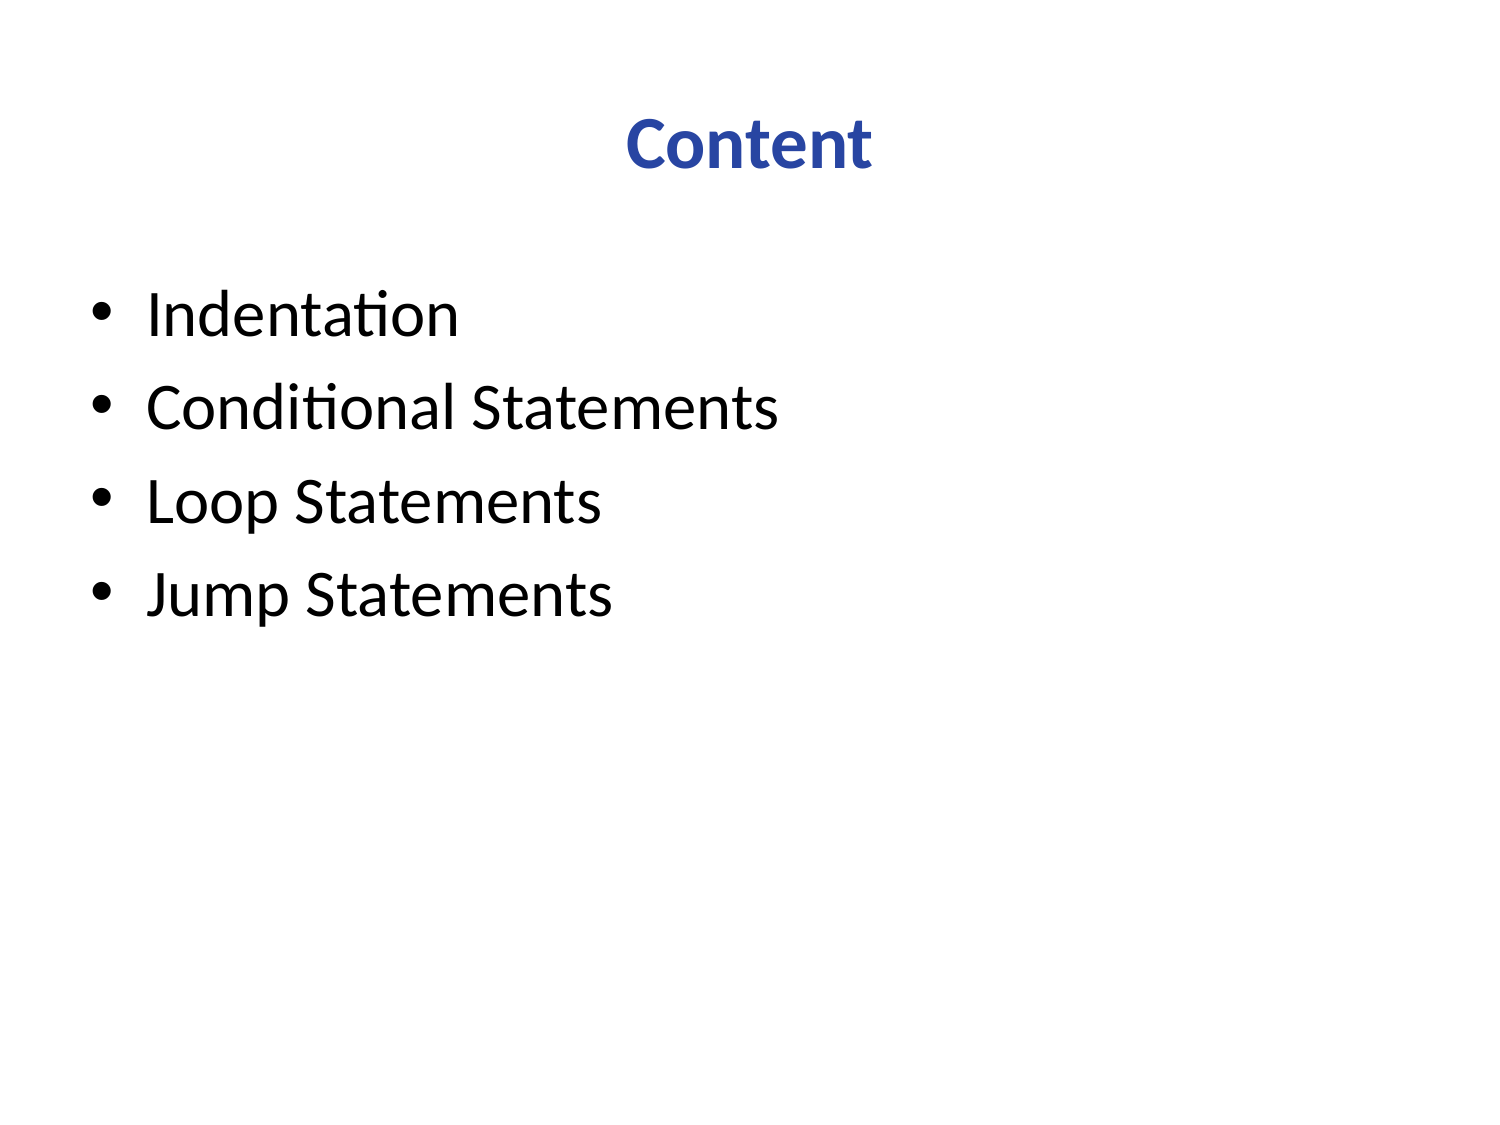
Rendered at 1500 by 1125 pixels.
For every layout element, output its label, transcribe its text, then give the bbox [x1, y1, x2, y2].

list Indentation Conditional Statements Loop Statements Jump Statements [75, 262, 1425, 1005]
title Content [75, 45, 1425, 233]
